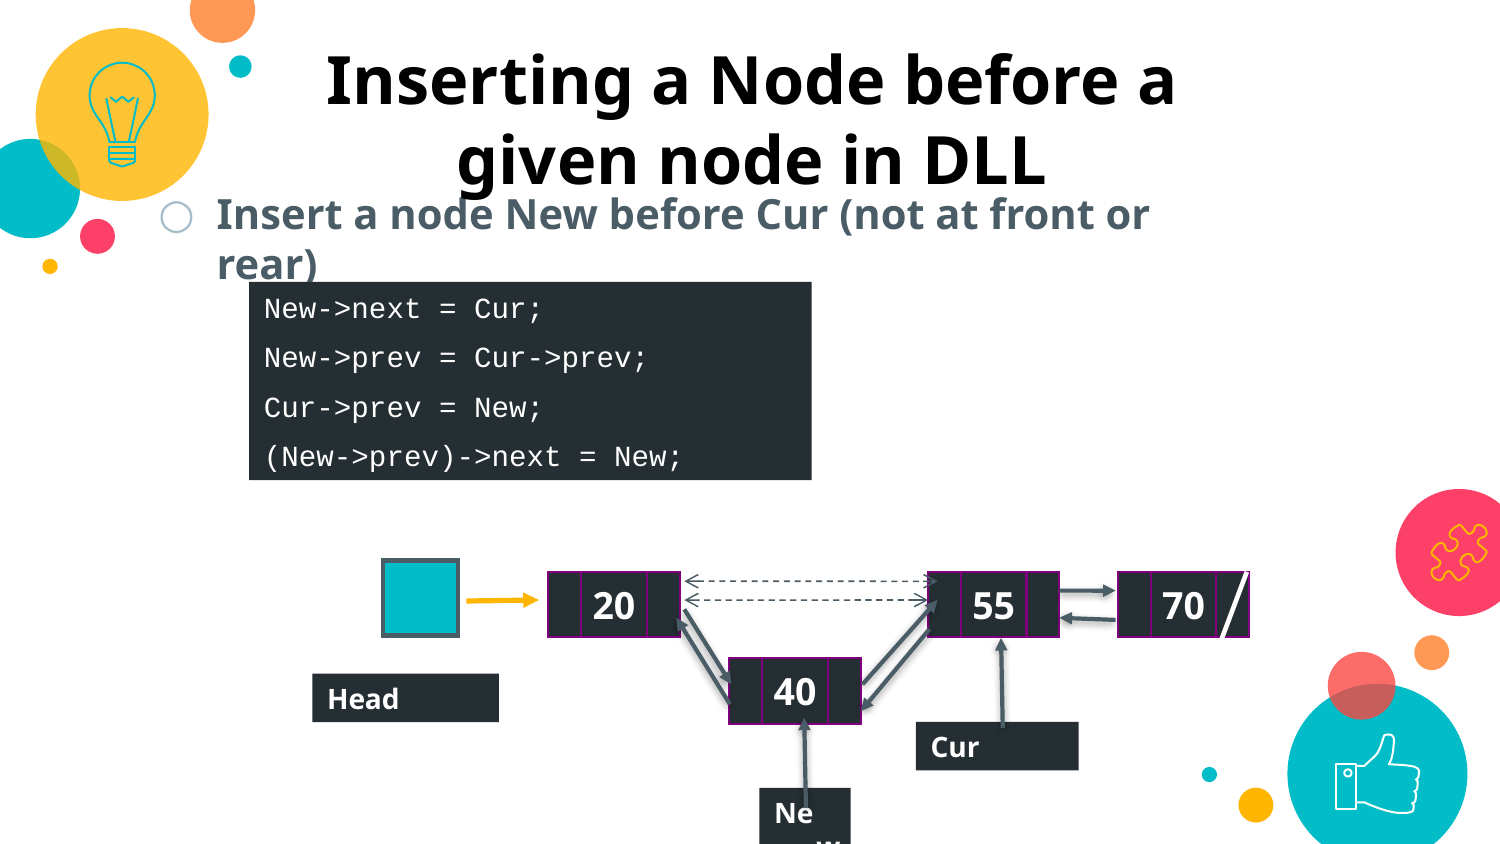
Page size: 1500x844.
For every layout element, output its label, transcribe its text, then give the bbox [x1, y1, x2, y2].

text_box Inserting a Node before a given node in DLL [275, 30, 1230, 206]
text_box [1063, 611, 1112, 625]
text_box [927, 571, 1060, 638]
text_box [1117, 571, 1250, 638]
text_box [995, 646, 1008, 729]
text_box Cur [915, 721, 1079, 771]
text_box [865, 634, 923, 710]
list Insert a node New before Cur (not at front or rear) [126, 172, 1183, 679]
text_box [729, 657, 861, 724]
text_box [548, 571, 680, 638]
text_box [684, 608, 724, 680]
text_box [1063, 584, 1112, 597]
text_box [383, 560, 459, 636]
text_box [684, 592, 703, 608]
text_box [802, 732, 809, 808]
text_box [466, 593, 539, 607]
text_box [865, 614, 922, 685]
text_box New->next = Cur; New->prev = Cur->prev; Cur->prev = New; (New->prev)->next = New; [249, 281, 812, 481]
text_box [684, 622, 724, 699]
text_box New [759, 787, 851, 844]
text_box Head [312, 673, 499, 723]
text_box [684, 574, 704, 589]
